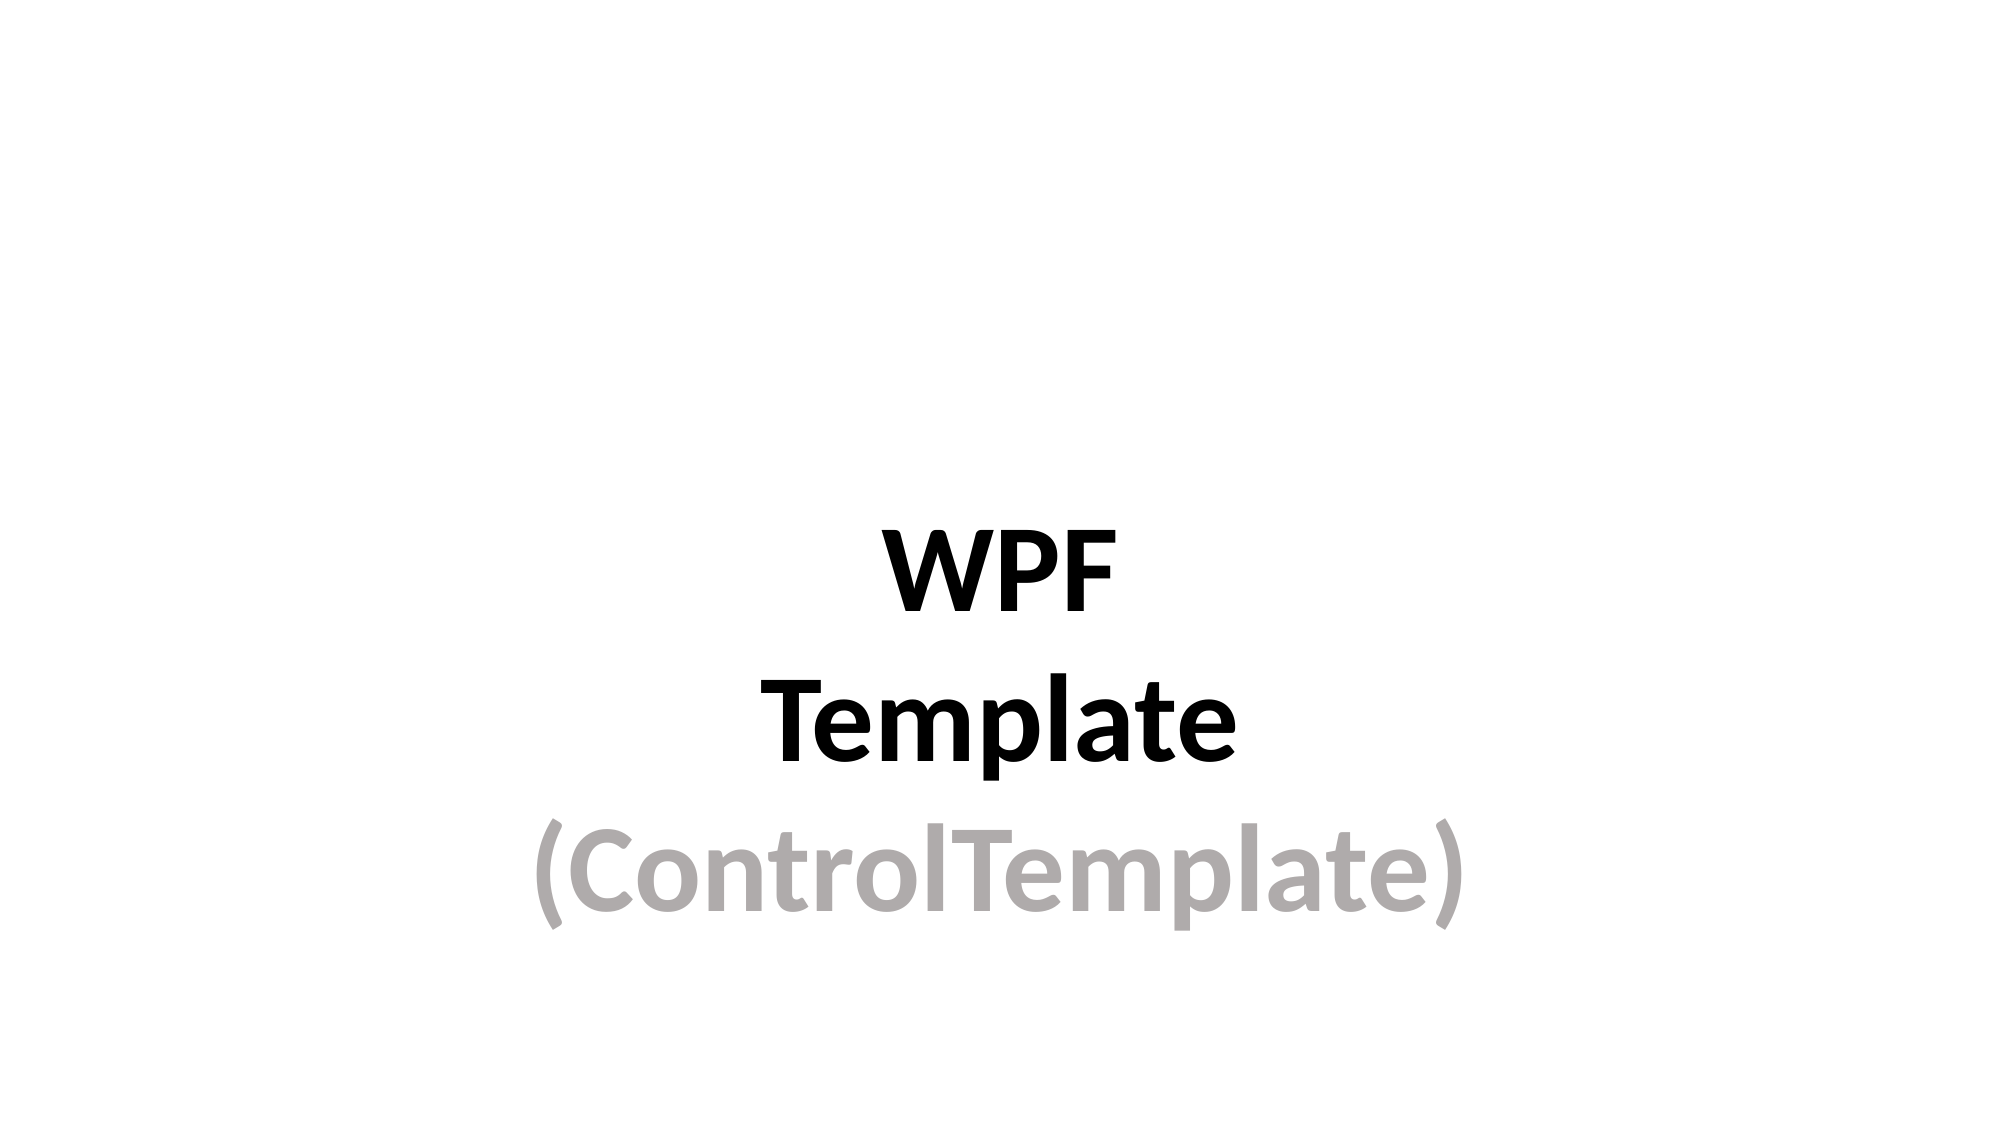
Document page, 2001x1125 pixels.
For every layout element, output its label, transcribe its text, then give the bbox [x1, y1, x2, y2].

text_box WPF Template (ControlTemplate) [514, 479, 1486, 944]
